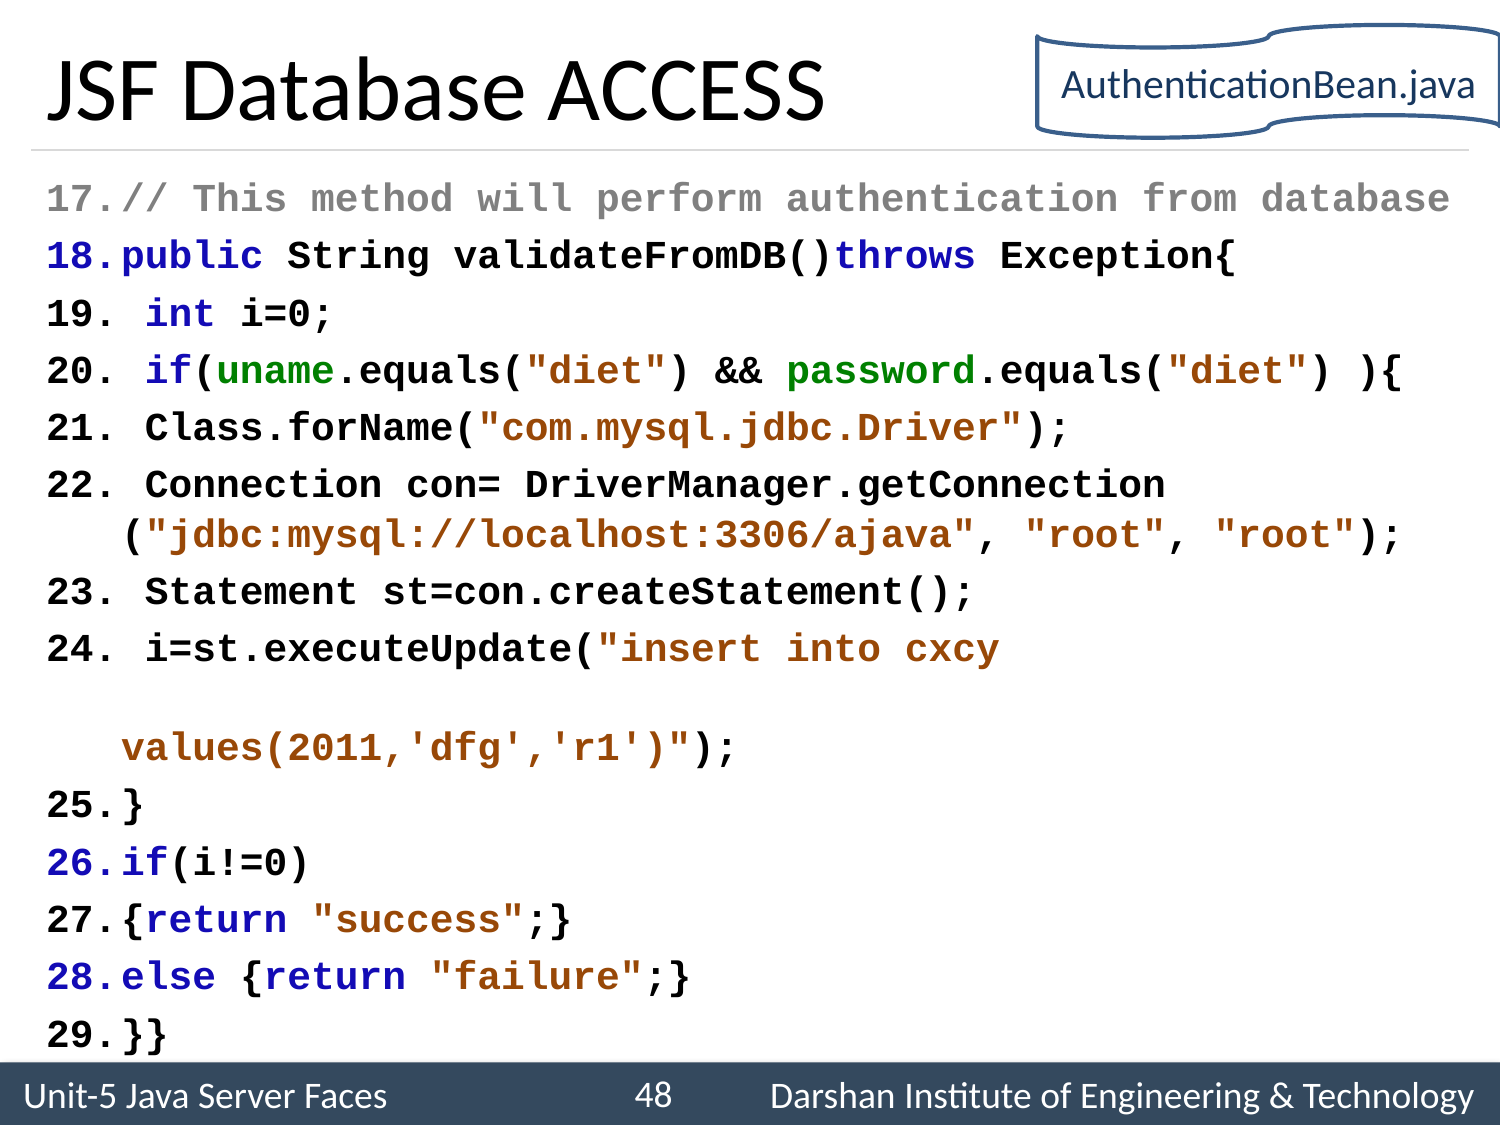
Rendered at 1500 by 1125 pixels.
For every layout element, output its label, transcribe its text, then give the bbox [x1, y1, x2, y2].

text_box AuthenticationBean.java [1035, 22, 1500, 140]
list // This method will perform authentication from database public String validateFromDB()throws Exception{ int i=0; if(uname.equals("diet") && password.equals("diet") ){ Class.forName("com.mysql.jdbc.Driver"); Connection con= DriverManager.getConnection ("jdbc:mysql://localhost:3306/ajava", "root", "root"); Statement st=con.createStatement(); i=st.executeUpdate("insert into cxcy values(2011,'dfg','r1')"); } if(i!=0) {return "success";} else {return "failure";} }} [31, 162, 1469, 1038]
title JSF Database ACCESS [31, 17, 1469, 150]
slide_number 48 [587, 1062, 688, 1123]
